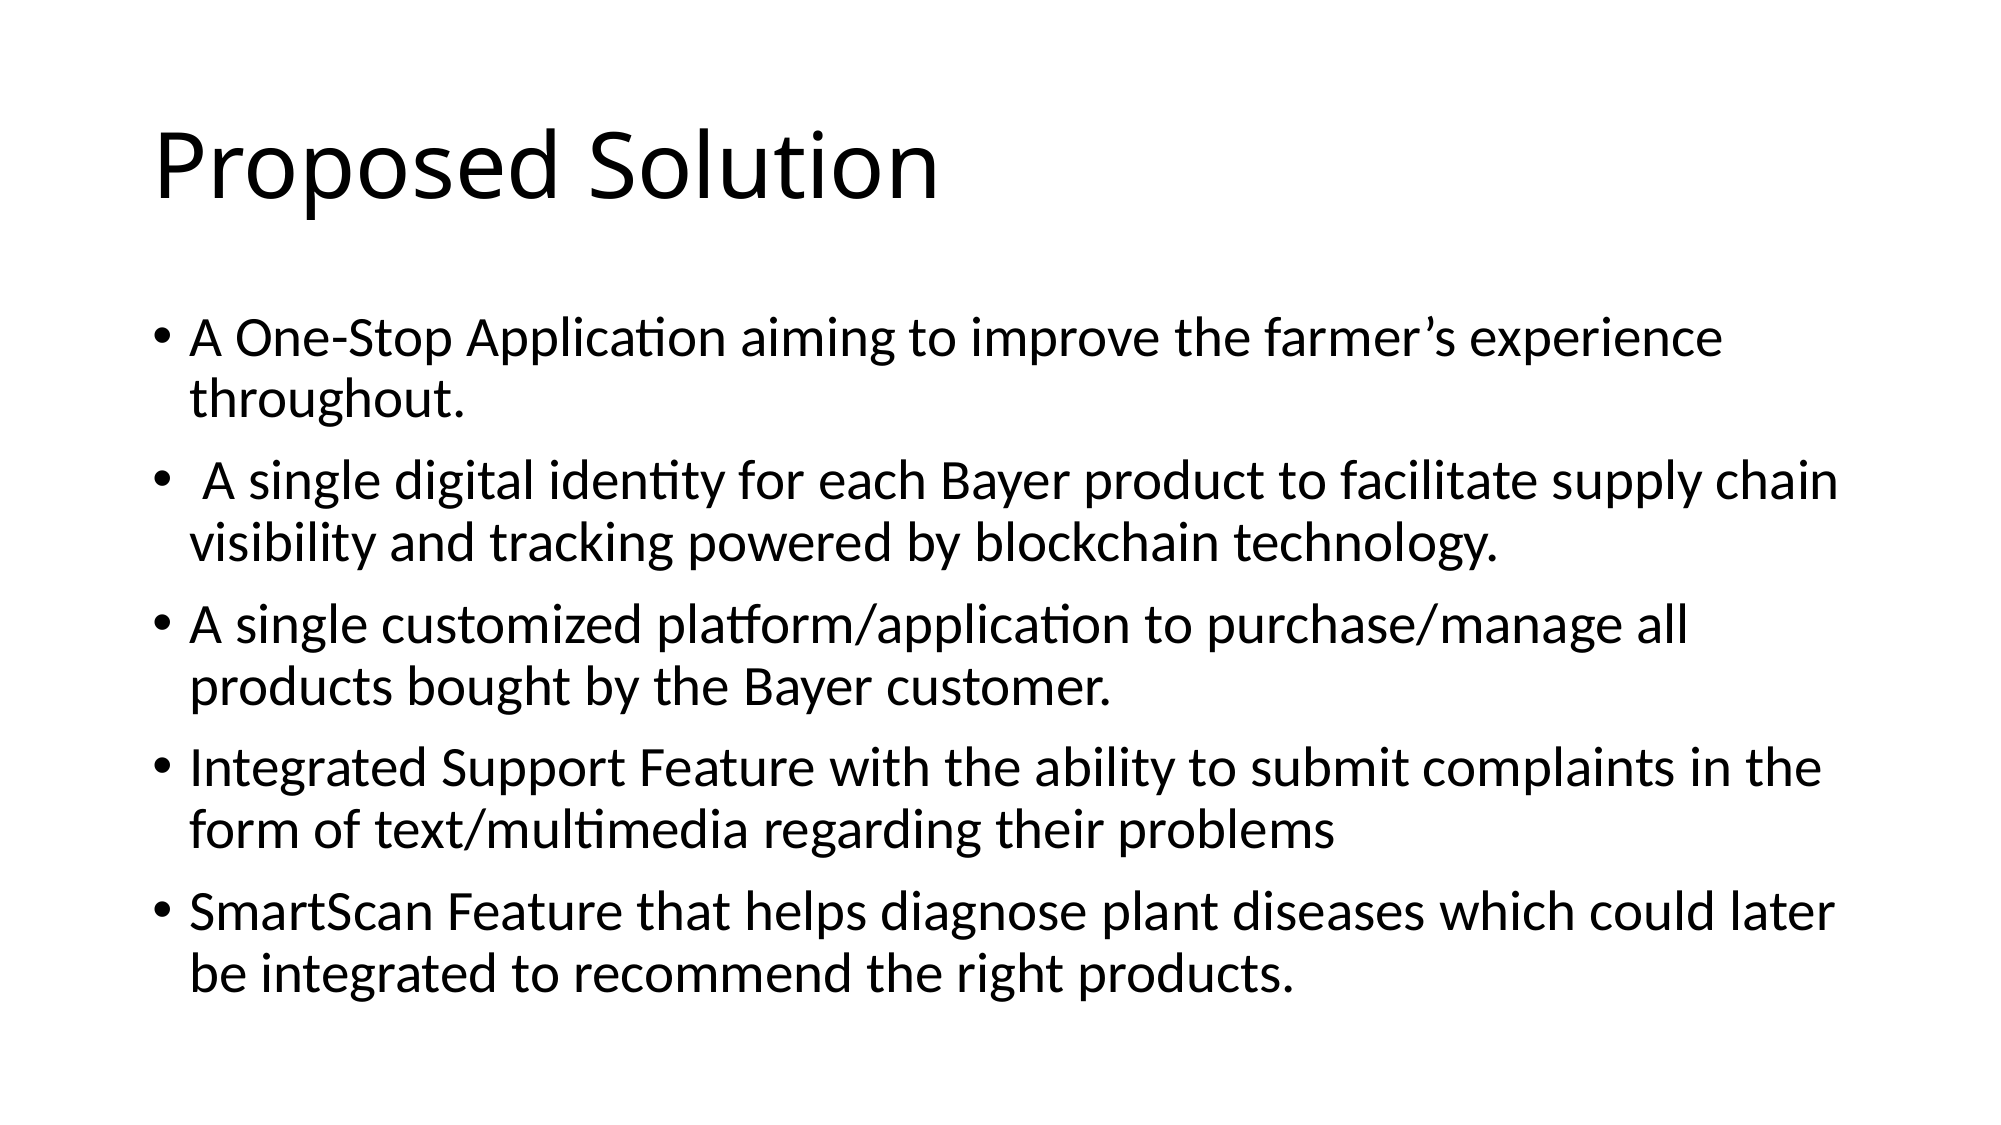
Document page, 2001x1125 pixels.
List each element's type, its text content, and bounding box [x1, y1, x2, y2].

list A One-Stop Application aiming to improve the farmer’s experience throughout. A single digital identity for each Bayer product to facilitate supply chain visibility and tracking powered by blockchain technology. A single customized platform/application to purchase/manage all products bought by the Bayer customer. Integrated Support Feature with the ability to submit complaints in the form of text/multimedia regarding their problems SmartScan Feature that helps diagnose plant diseases which could later be integrated to recommend the right products. [137, 299, 1863, 1014]
title Proposed Solution [137, 59, 1863, 278]
